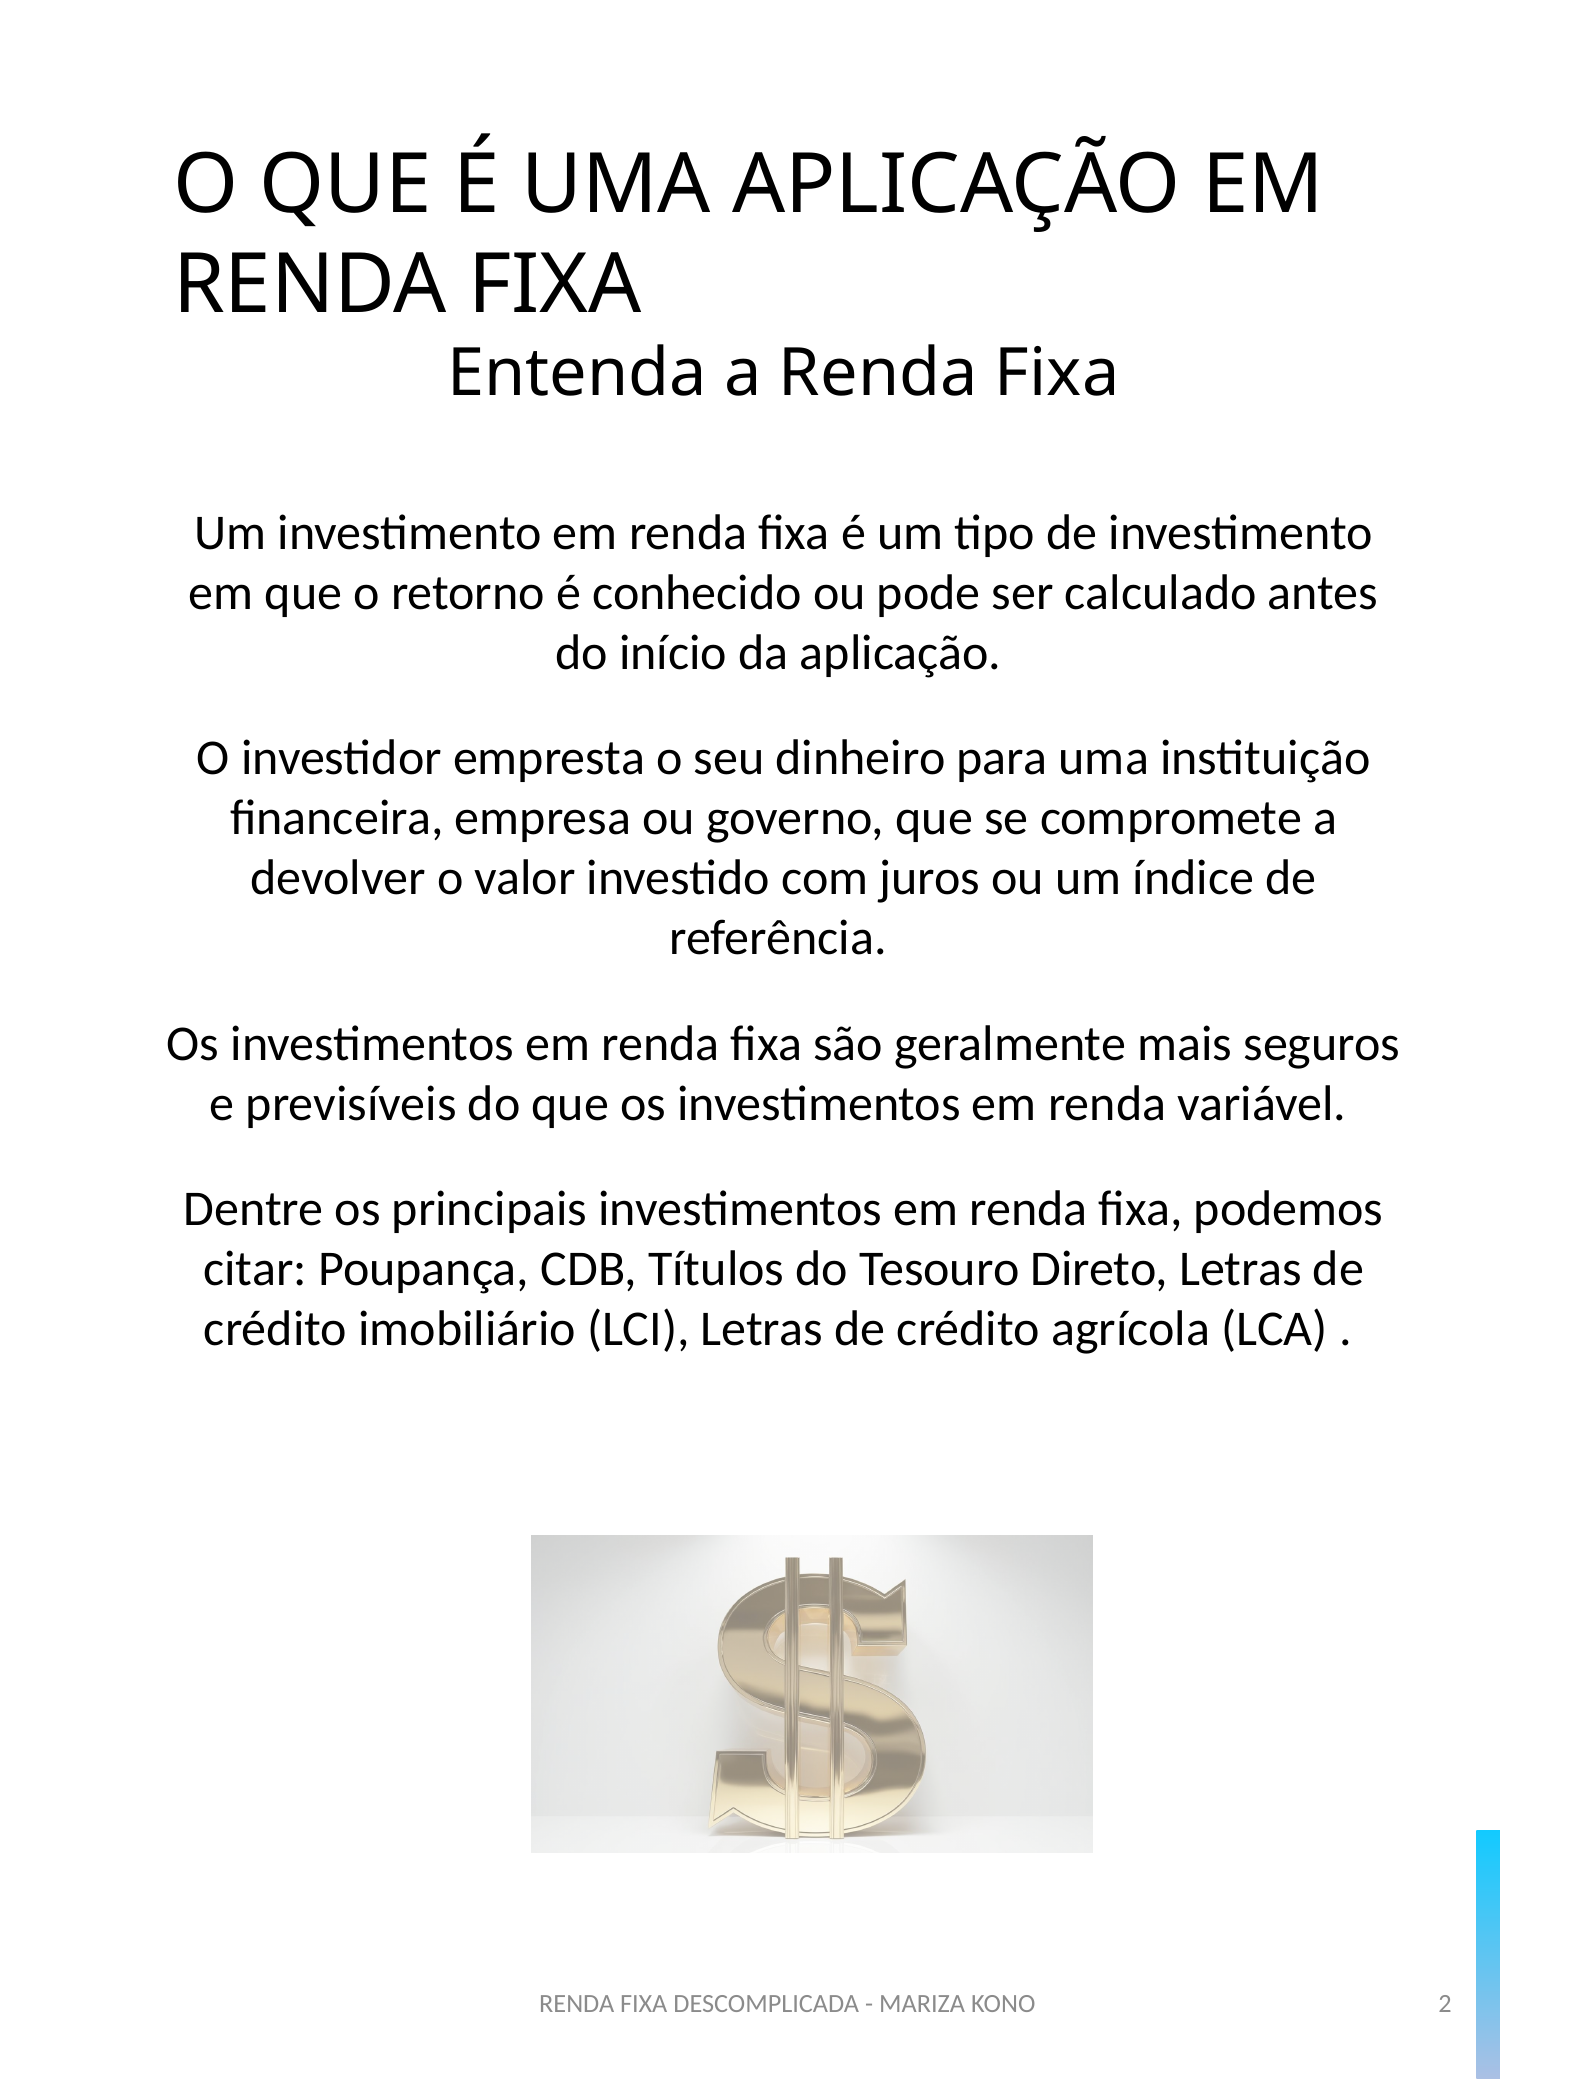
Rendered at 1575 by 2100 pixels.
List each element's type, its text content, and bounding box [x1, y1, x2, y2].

text_box [1475, 1830, 1501, 2080]
text_box O QUE É UMA APLICAÇÃO EM RENDA FIXA [158, 121, 1575, 337]
footer RENDA FIXA DESCOMPLICADA - MARIZA KONO [521, 1946, 1054, 2058]
picture [531, 1535, 1093, 1853]
text_box Um investimento em renda fixa é um tipo de investimento em que o retorno é conhecido ou pode ser calculado antes do início da aplicação. O investidor empresta o seu dinheiro para uma instituição financeira, empresa ou governo, que se compromete a devolver o valor investido com juros ou um índice de referência. Os investimentos em renda fixa são geralmente mais seguros e previsíveis do que os investimentos em renda variável. Dentre os principais investimentos em renda fixa, podemos citar: Poupança, CDB, Títulos do Tesouro Direto, Letras de crédito imobiliário (LCI), Letras de crédito agrícola (LCA) . [142, 491, 1425, 1364]
text_box Entenda a Renda Fixa [142, 321, 1425, 417]
slide_number 2 [1112, 1946, 1467, 2058]
